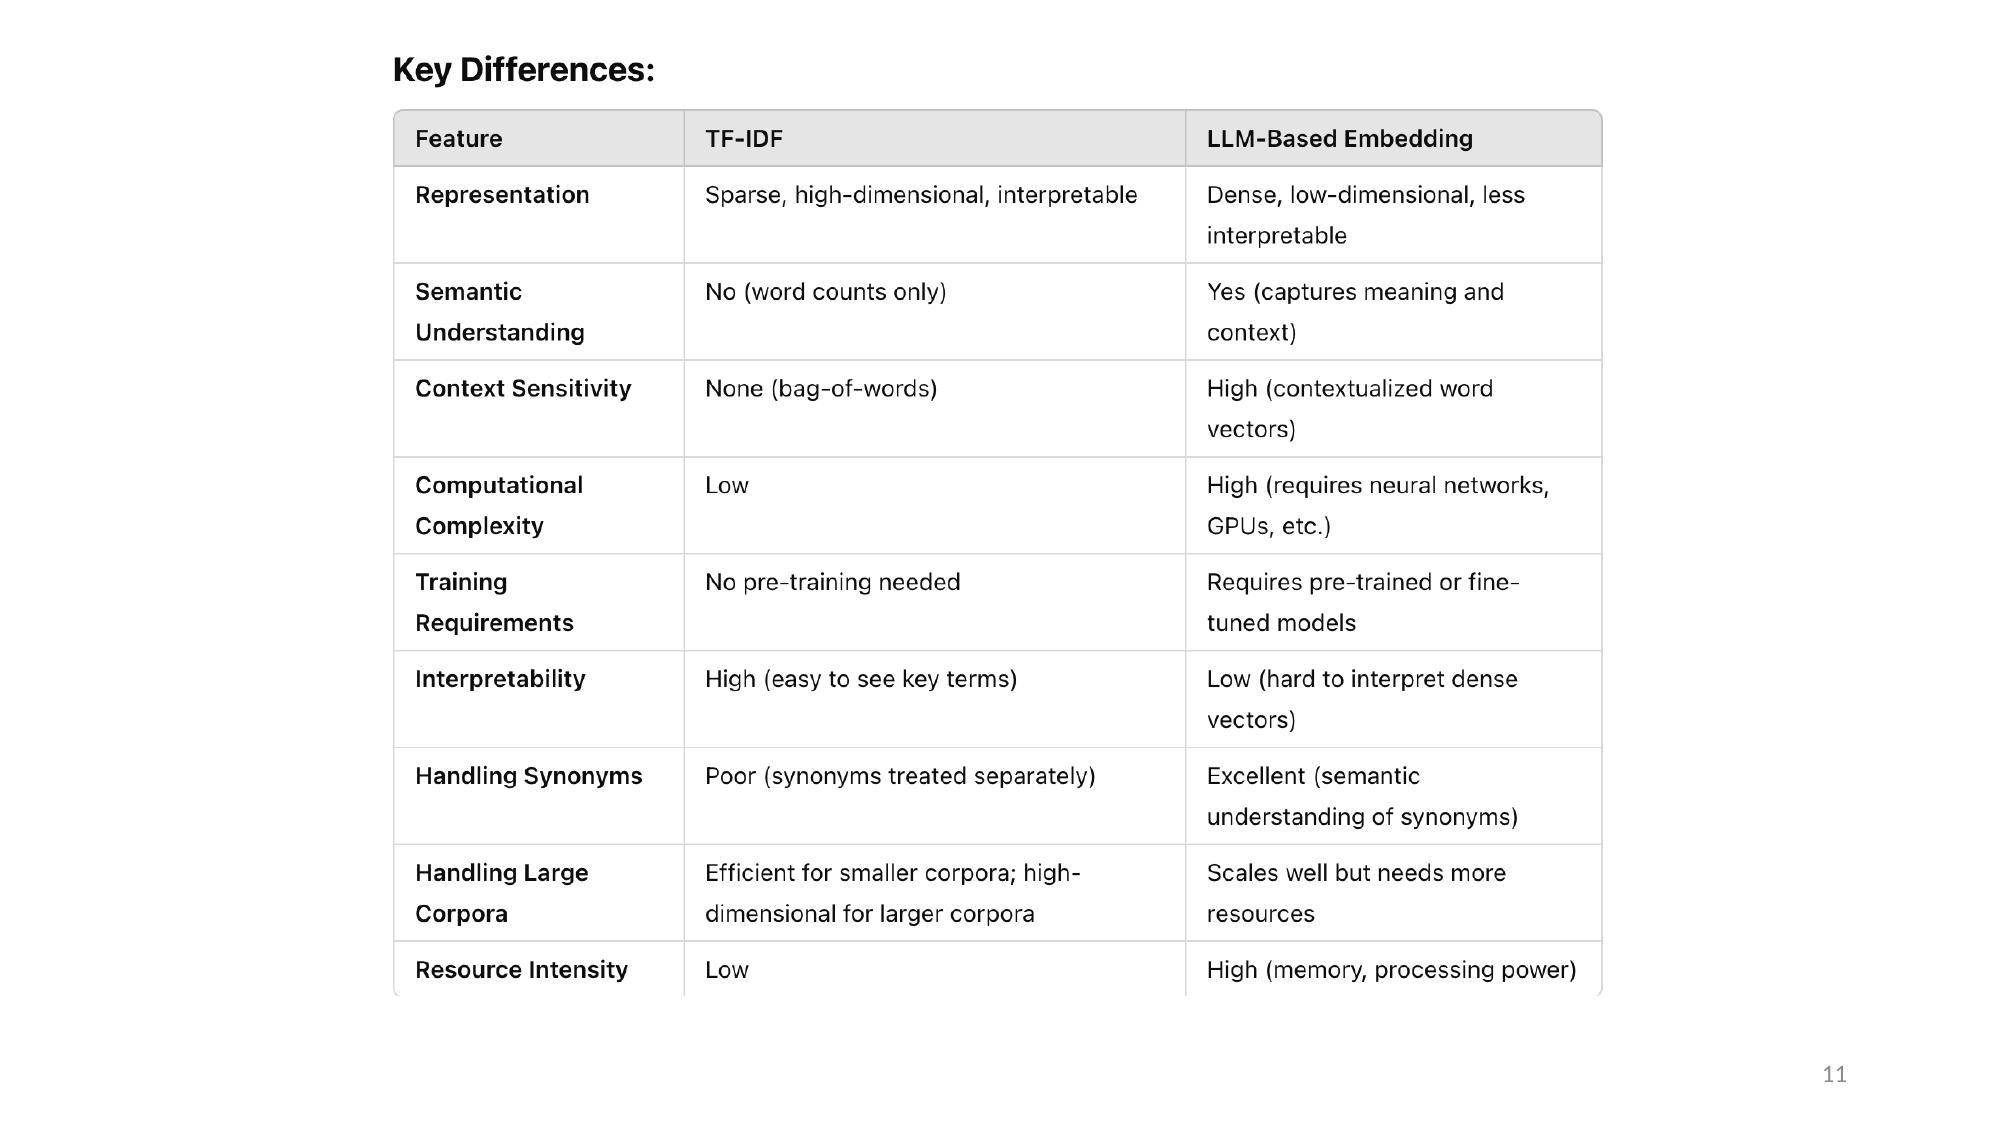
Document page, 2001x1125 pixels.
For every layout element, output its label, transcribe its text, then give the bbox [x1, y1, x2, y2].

slide_number 11 [1412, 1042, 1863, 1103]
picture [378, 29, 1610, 996]
